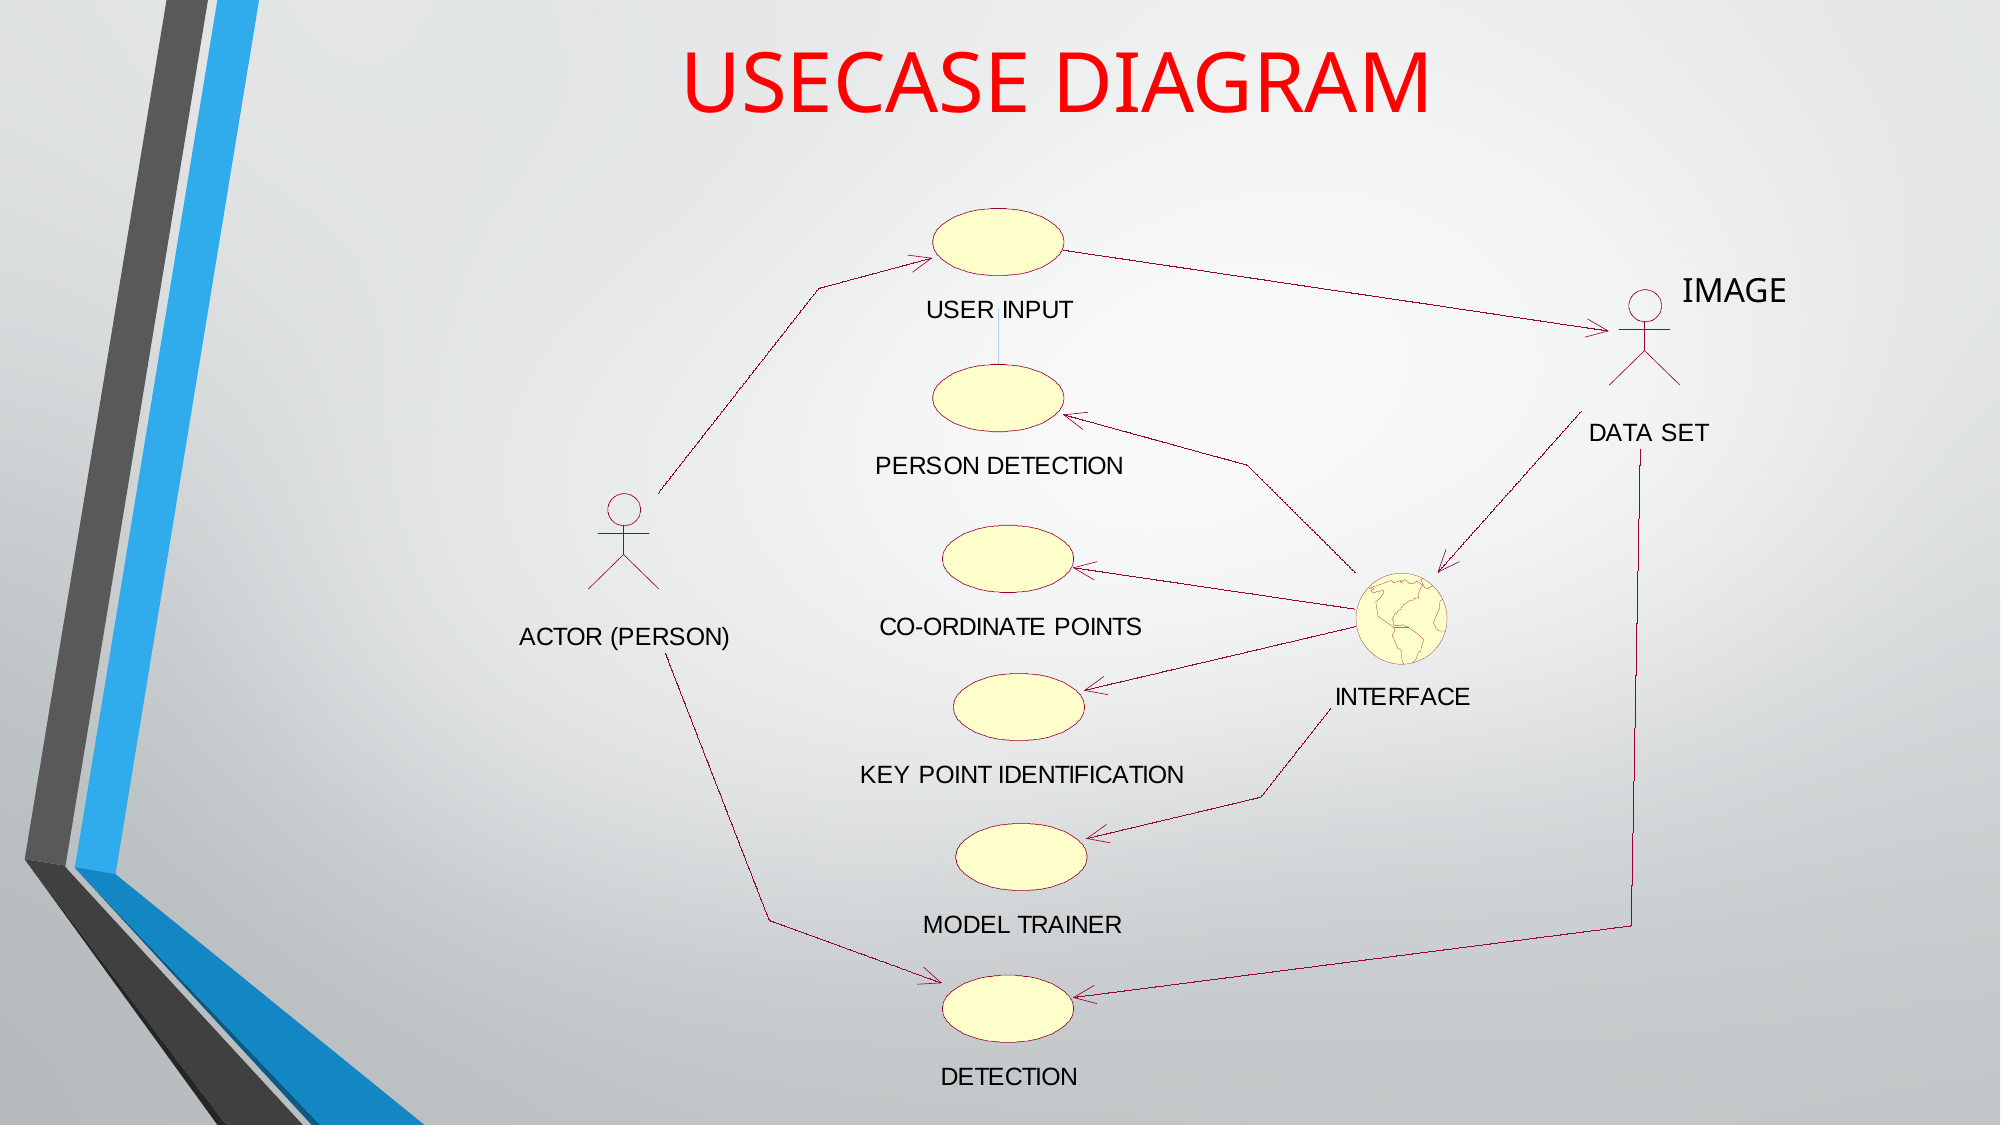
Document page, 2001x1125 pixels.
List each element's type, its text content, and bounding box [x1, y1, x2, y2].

picture [432, 158, 1812, 1125]
title USECASE DIAGRAM [370, 0, 1745, 159]
